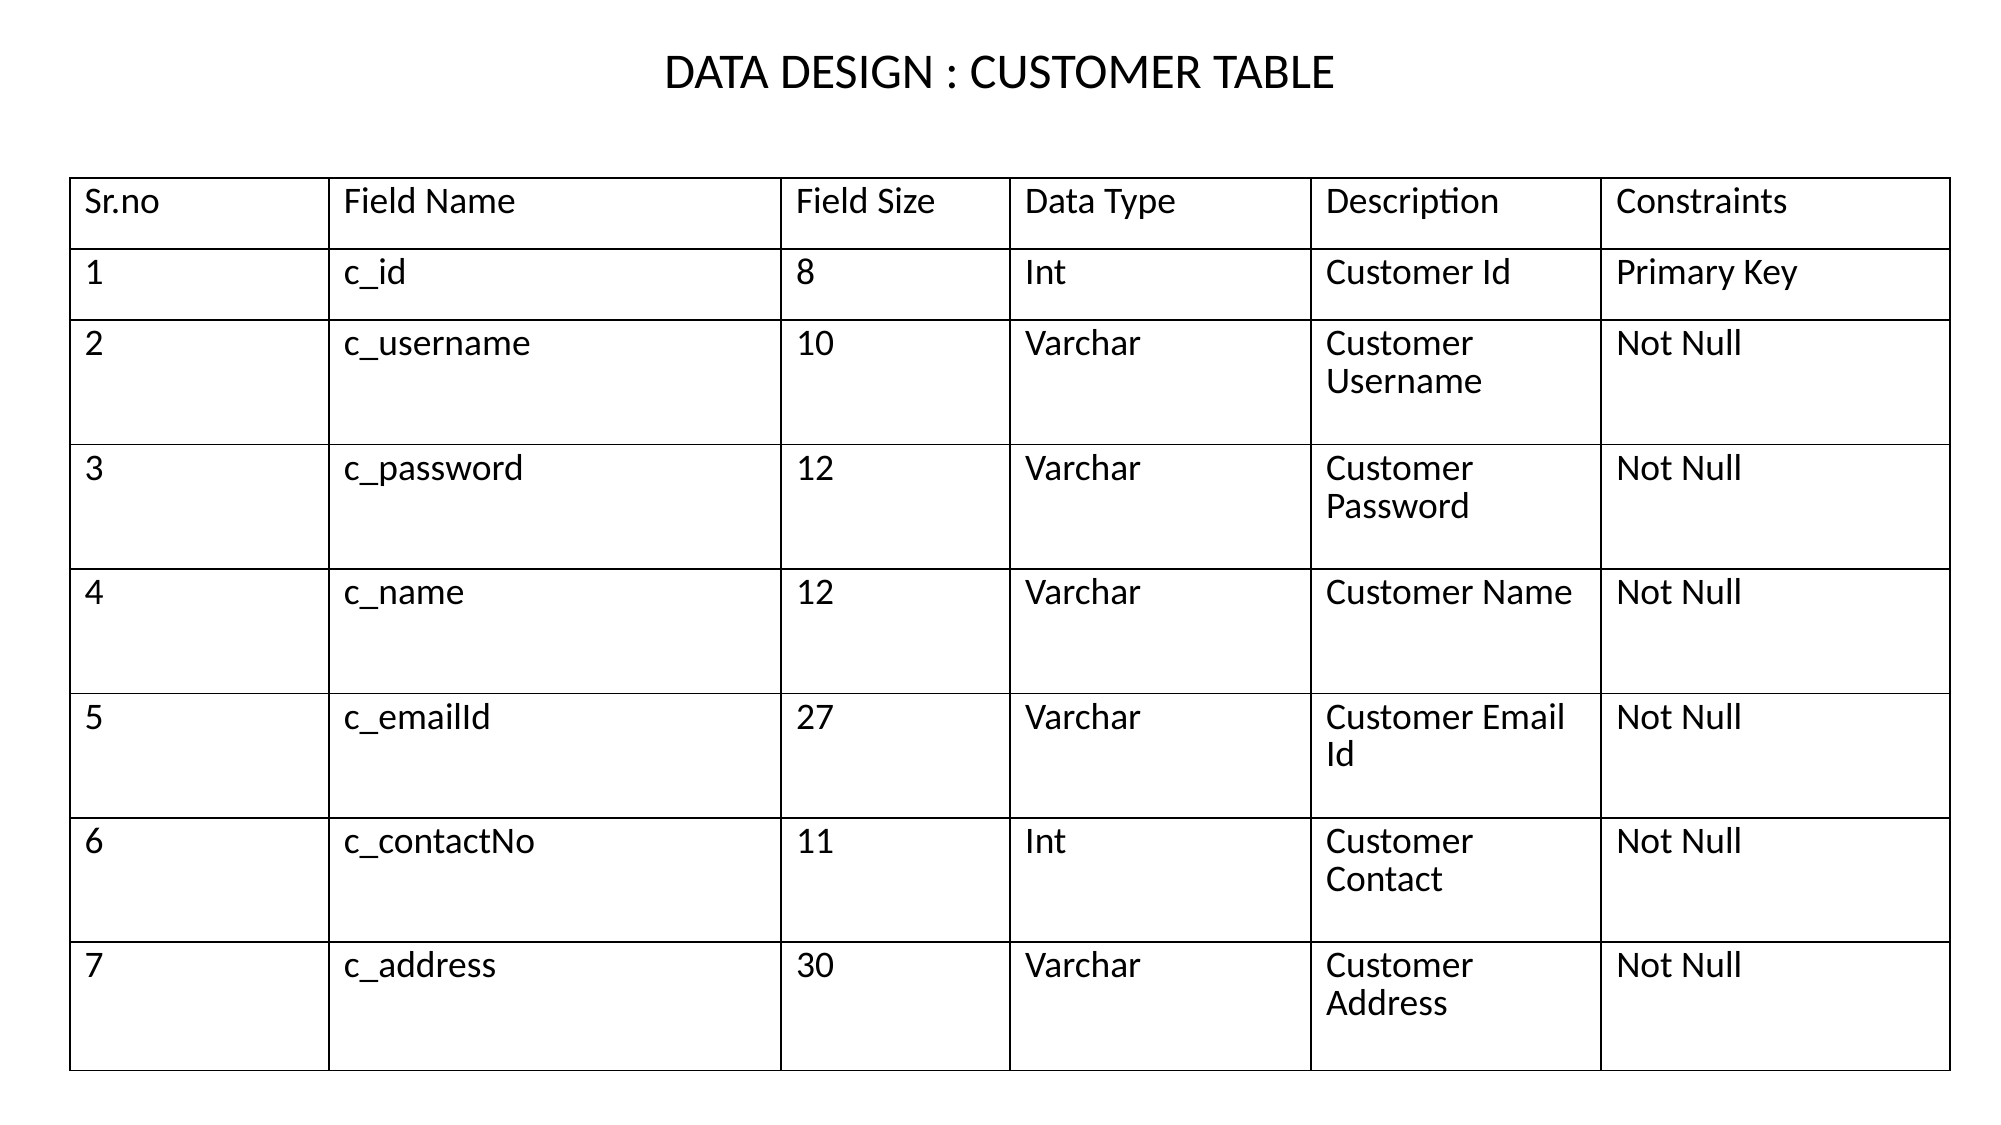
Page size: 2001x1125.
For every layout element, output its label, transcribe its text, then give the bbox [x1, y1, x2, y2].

table_cell Varchar [1011, 694, 1310, 817]
table_cell Not Null [1602, 819, 1949, 941]
table_header Field Name [330, 179, 780, 248]
table_cell 12 [782, 570, 1009, 693]
table_cell Not Null [1602, 445, 1949, 568]
table_cell Customer Password [1312, 445, 1600, 568]
table_header Data Type [1011, 179, 1310, 248]
table_cell Int [1011, 250, 1310, 319]
table_cell Varchar [1011, 445, 1310, 568]
table_cell c_address [330, 943, 780, 1070]
table_cell Not Null [1602, 943, 1949, 1070]
table_cell c_id [330, 250, 780, 319]
table_cell Not Null [1602, 570, 1949, 693]
table_cell Varchar [1011, 943, 1310, 1070]
table_cell Customer Name [1312, 570, 1600, 693]
table_header Description [1312, 179, 1600, 248]
table_cell 11 [782, 819, 1009, 941]
table_header Field Size [782, 179, 1009, 248]
table_cell 5 [71, 694, 328, 817]
table_cell Customer Contact [1312, 819, 1600, 941]
table_cell c_emailId [330, 694, 780, 817]
table_cell 2 [71, 321, 328, 444]
table_cell Varchar [1011, 570, 1310, 693]
table_cell 27 [782, 694, 1009, 817]
table_cell 1 [71, 250, 328, 319]
table_cell Customer Email Id [1312, 694, 1600, 817]
table_cell Customer Id [1312, 250, 1600, 319]
table_cell c_password [330, 445, 780, 568]
table_cell 4 [71, 570, 328, 693]
table_cell 12 [782, 445, 1009, 568]
table_cell c_contactNo [330, 819, 780, 941]
table_cell Not Null [1602, 321, 1949, 444]
table_cell 7 [71, 943, 328, 1070]
table_header Constraints [1602, 179, 1949, 248]
table_cell 30 [782, 943, 1009, 1070]
subtitle DATA DESIGN : CUSTOMER TABLE [249, 38, 1750, 133]
table_cell c_name [330, 570, 780, 693]
table_cell 3 [71, 445, 328, 568]
table_cell c_username [330, 321, 780, 444]
table_cell 10 [782, 321, 1009, 444]
table_cell Varchar [1011, 321, 1310, 444]
table_cell Int [1011, 819, 1310, 941]
table_cell Customer Address [1312, 943, 1600, 1070]
table_header Sr.no [71, 179, 328, 248]
table_cell Primary Key [1602, 250, 1949, 319]
table_cell 8 [782, 250, 1009, 319]
table_cell 6 [71, 819, 328, 941]
table_cell Customer Username [1312, 321, 1600, 444]
table_cell Not Null [1602, 694, 1949, 817]
